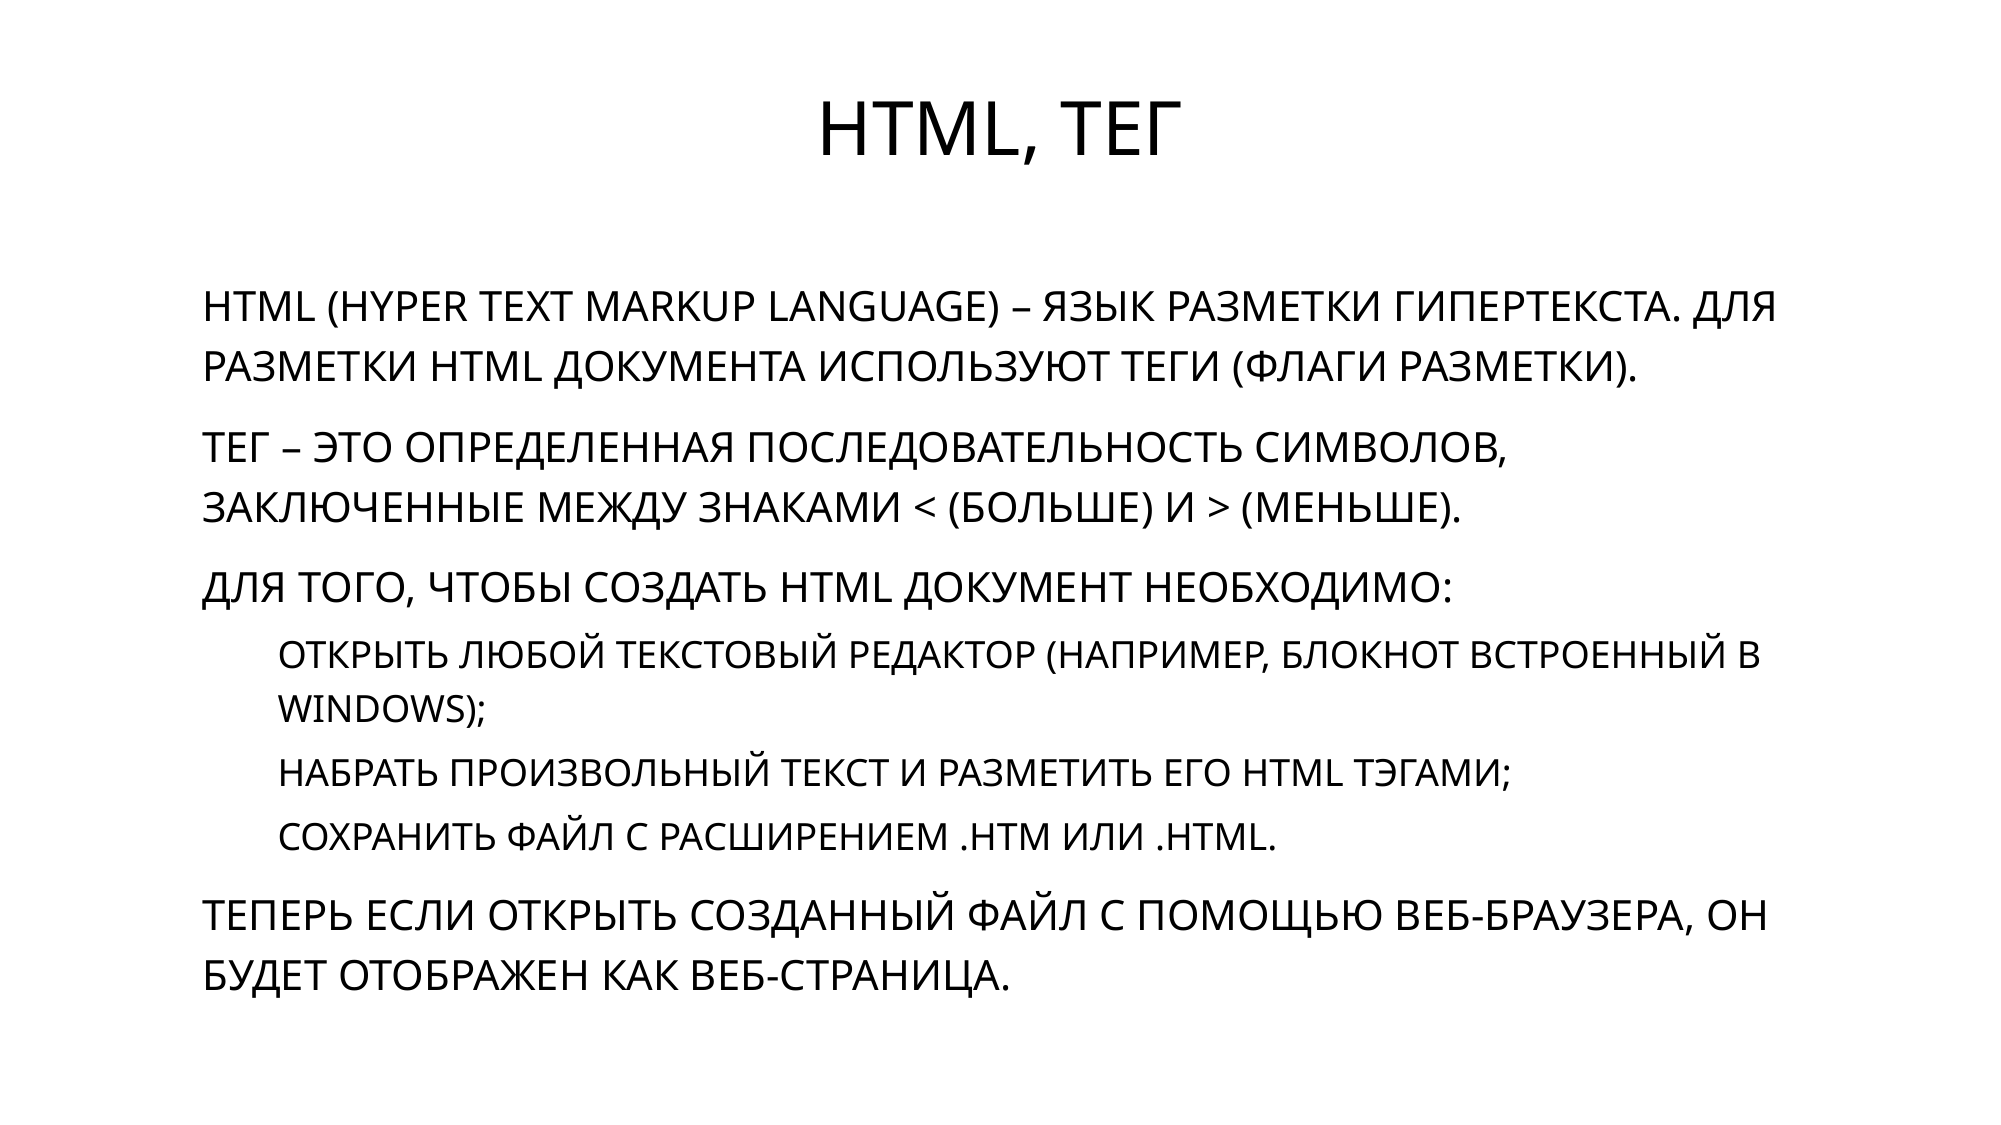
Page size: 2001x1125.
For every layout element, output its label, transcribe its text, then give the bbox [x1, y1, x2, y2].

title HTML, ТЕГ [149, 0, 1851, 262]
list HTML (HYPER TEXT MARKUP LANGUAGE) – ЯЗЫК РАЗМЕТКИ ГИПЕРТЕКСТА. ДЛЯ РАЗМЕТКИ HTML ДОКУМЕНТА ИСПОЛЬЗУЮТ ТЕГИ (ФЛАГИ РАЗМЕТКИ). ТЕГ – ЭТО ОПРЕДЕЛЕННАЯ ПОСЛЕДОВАТЕЛЬНОСТЬ СИМВОЛОВ, ЗАКЛЮЧЕННЫЕ МЕЖДУ ЗНАКАМИ < (БОЛЬШЕ) И > (МЕНЬШЕ). ДЛЯ ТОГО, ЧТОБЫ СОЗДАТЬ HTML ДОКУМЕНТ НЕОБХОДИМО: ОТКРЫТЬ ЛЮБОЙ ТЕКСТОВЫЙ РЕДАКТОР (НАПРИМЕР, БЛОКНОТ ВСТРОЕННЫЙ В WINDOWS); НАБРАТЬ ПРОИЗВОЛЬНЫЙ ТЕКСТ И РАЗМЕТИТЬ ЕГО HTML ТЭГАМИ; СОХРАНИТЬ ФАЙЛ С РАСШИРЕНИЕМ .HTM ИЛИ .HTML. ТЕПЕРЬ ЕСЛИ ОТКРЫТЬ СОЗДАННЫЙ ФАЙЛ С ПОМОЩЬЮ ВЕБ-БРАУЗЕРА, ОН БУДЕТ ОТОБРАЖЕН КАК ВЕБ-СТРАНИЦА. [150, 261, 1851, 1125]
